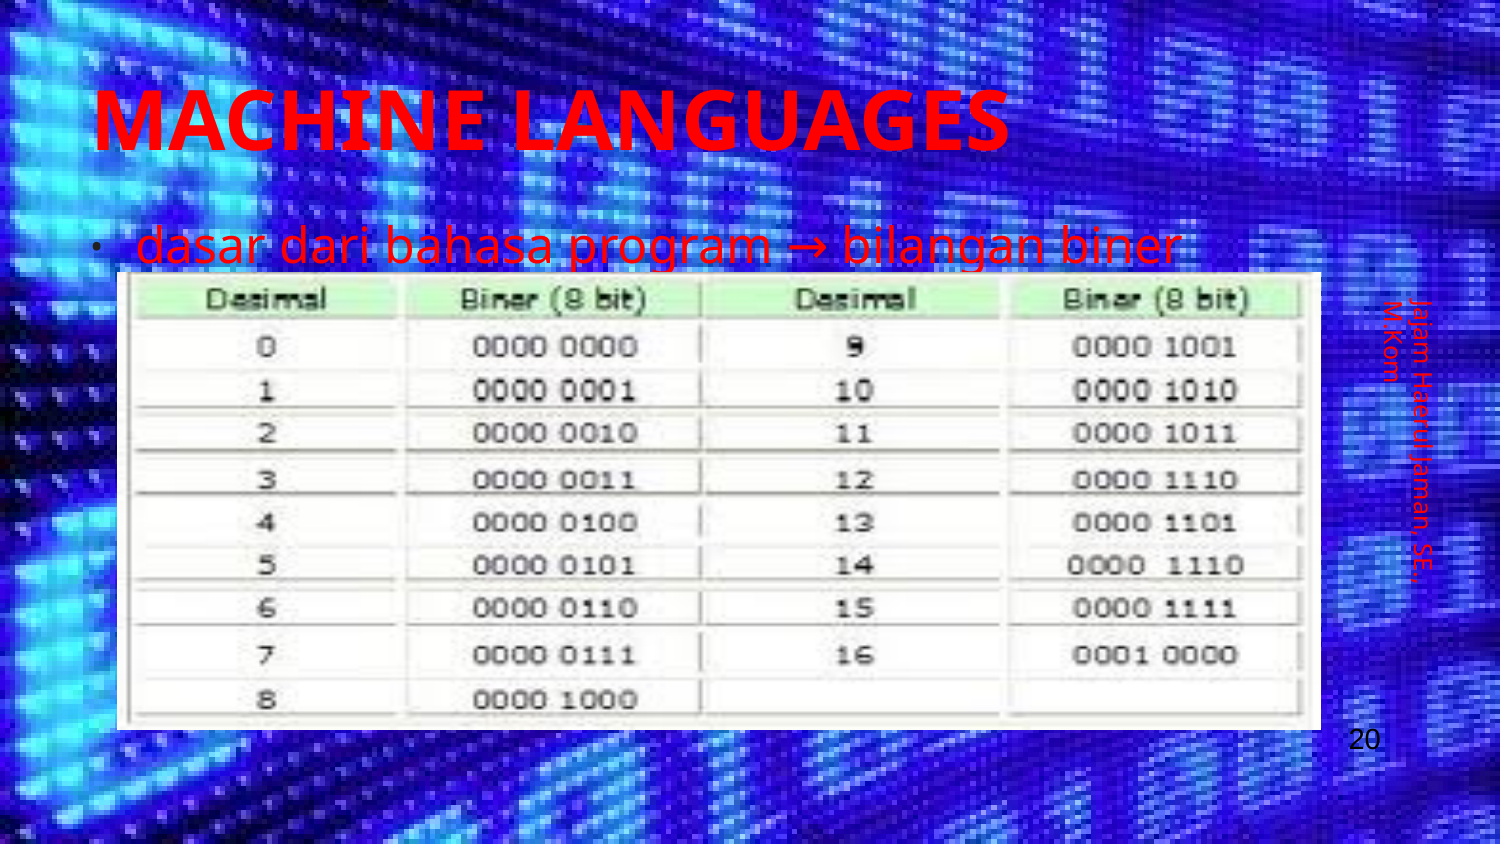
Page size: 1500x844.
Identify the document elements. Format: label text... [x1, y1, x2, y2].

slide_number 20 [1333, 705, 1434, 770]
title Machine languages [75, 33, 1300, 175]
footer Jajam Haerul Jaman, SE., M.Kom [1379, 285, 1440, 680]
picture [0, 0, 1500, 844]
list dasar dari bahasa program → bilangan biner [75, 196, 1300, 797]
